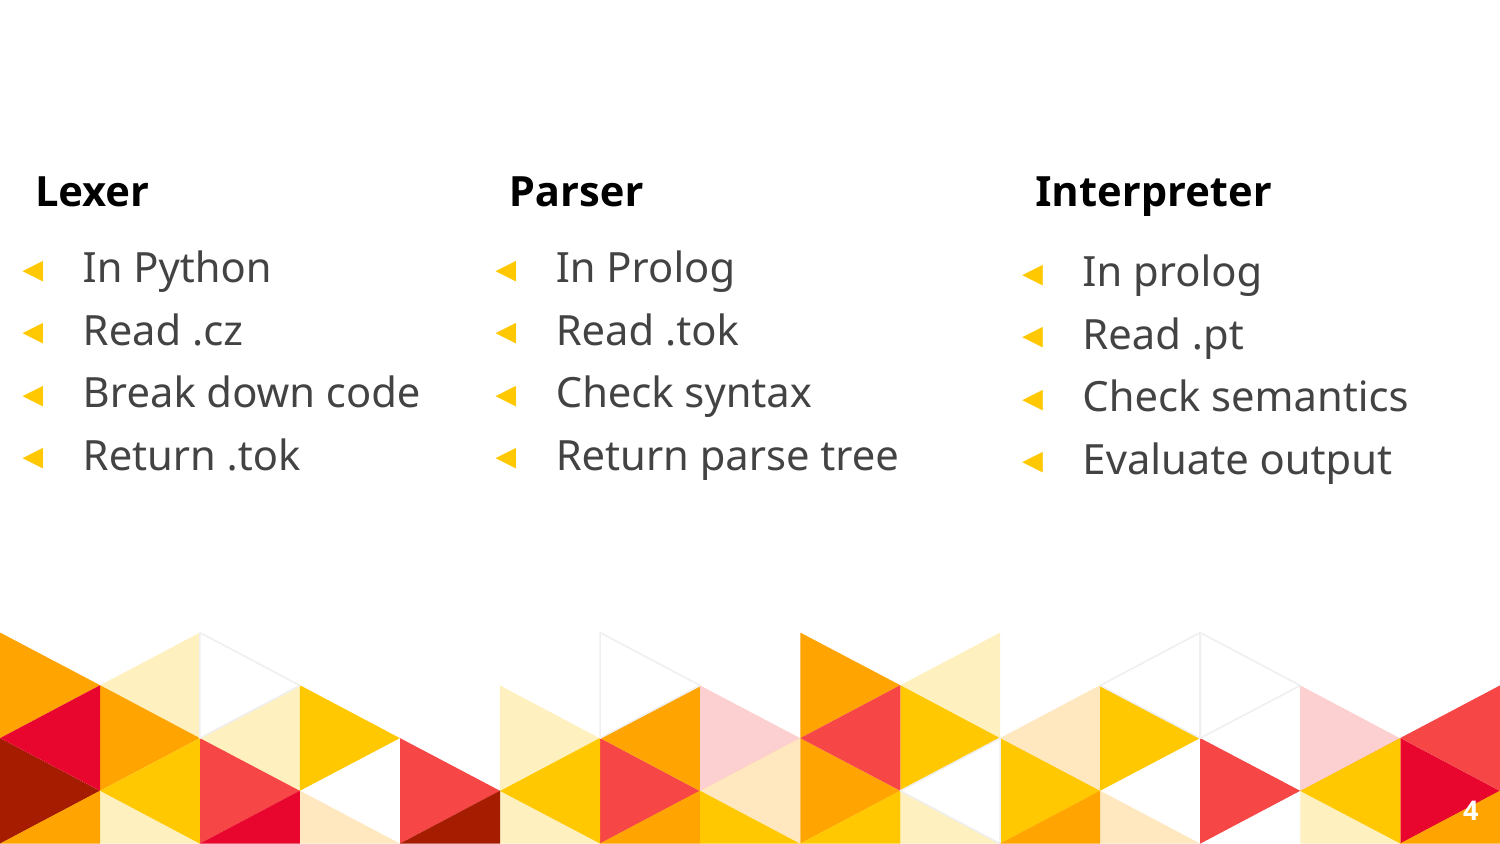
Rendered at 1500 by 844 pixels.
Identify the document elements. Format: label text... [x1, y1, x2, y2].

slide_number 4 [1403, 779, 1494, 844]
text_box Lexer [20, 157, 483, 248]
subtitle In Python Read .cz Break down code Return .tok [0, 225, 465, 498]
text_box In Prolog Read .tok Check syntax Return parse tree [465, 225, 1034, 533]
text_box Interpreter [1020, 157, 1295, 230]
text_box In prolog Read .pt Check semantics Evaluate output [992, 229, 1468, 525]
text_box Parser [494, 157, 768, 230]
